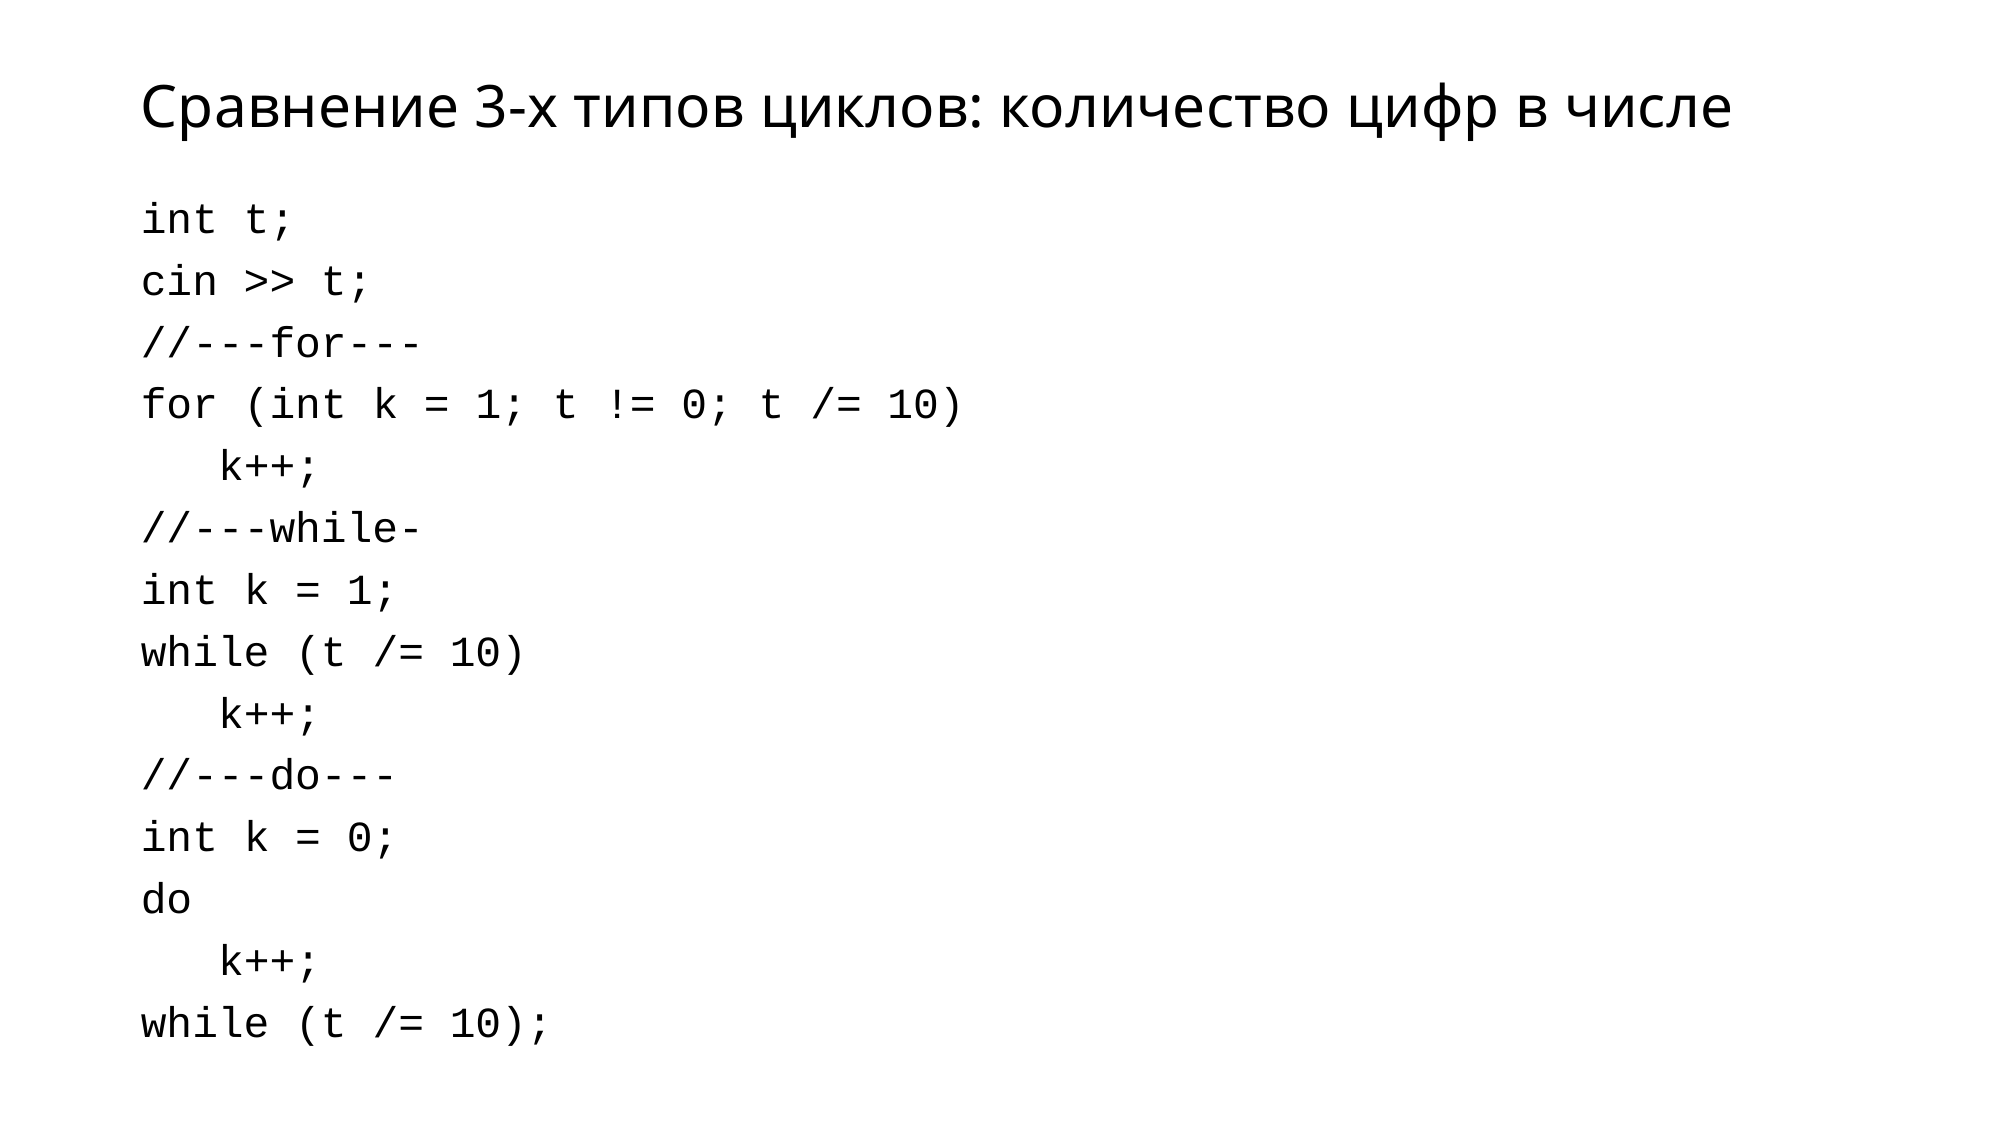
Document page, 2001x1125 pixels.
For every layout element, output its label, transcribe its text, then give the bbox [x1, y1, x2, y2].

list int t; cin >> t; //---for--- for (int k = 1; t != 0; t /= 10) k++; //---while- int k = 1; while (t /= 10) k++; //---do--- int k = 0; do k++; while (t /= 10); [125, 172, 1863, 1059]
title Сравнение 3-х типов циклов: количество цифр в числе [125, 45, 1863, 172]
